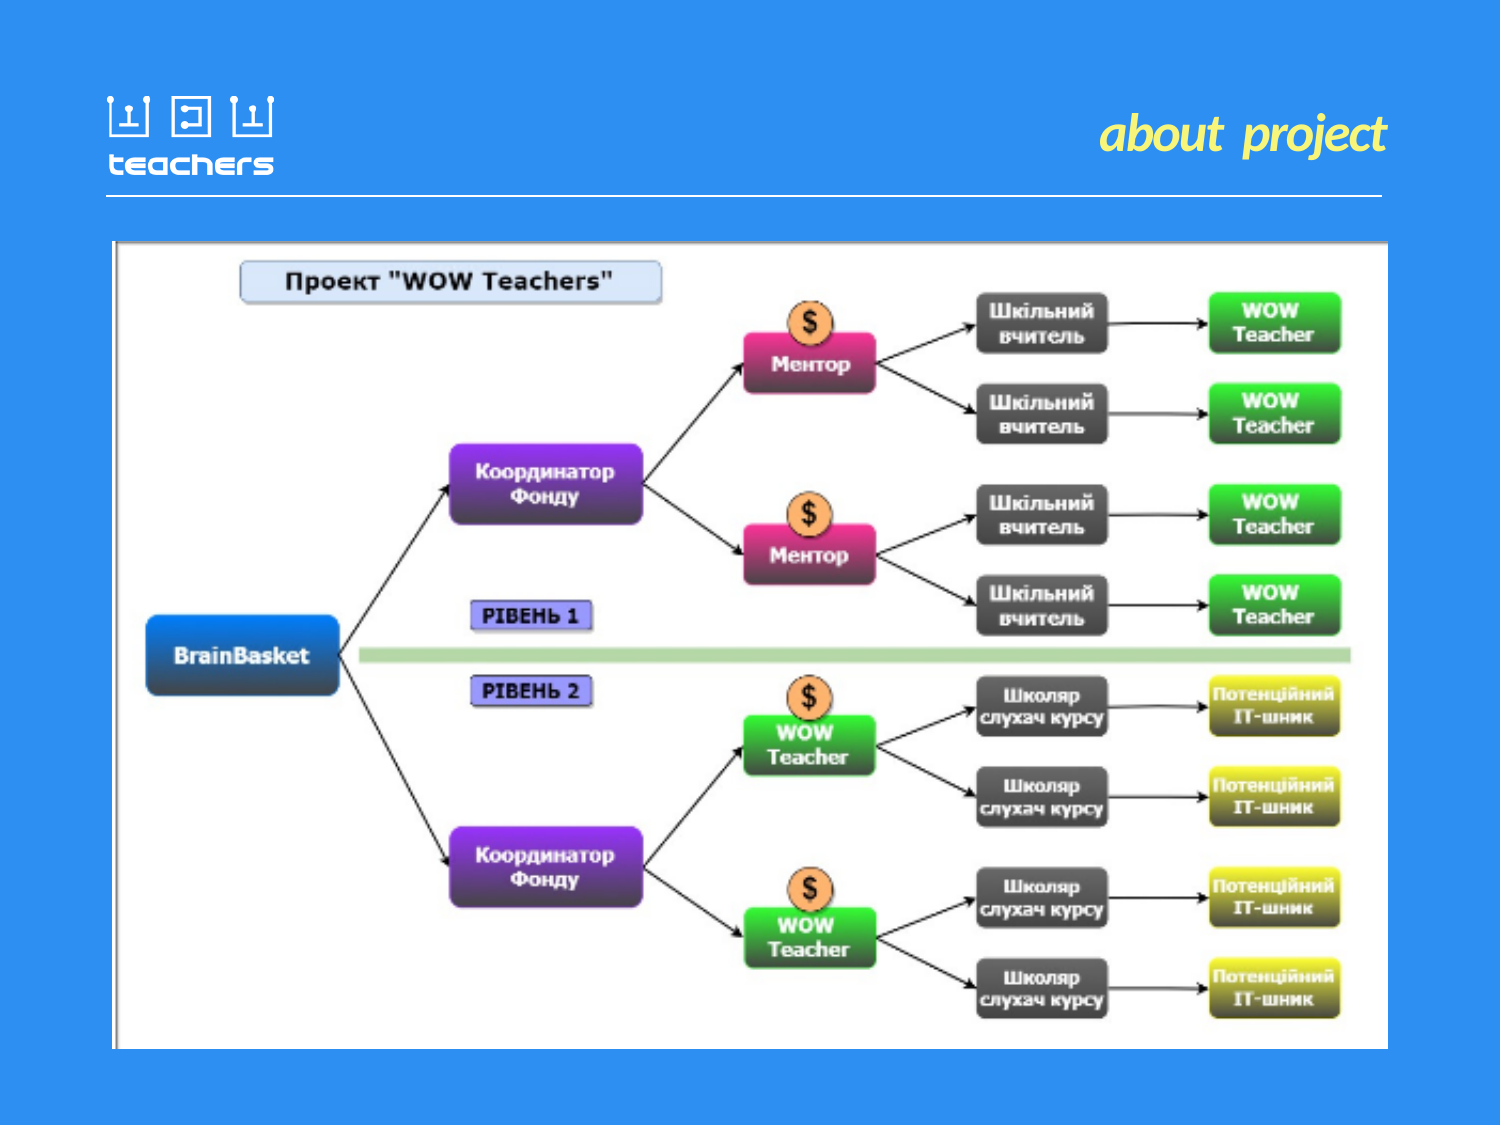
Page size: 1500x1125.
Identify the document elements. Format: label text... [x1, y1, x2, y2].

picture [111, 241, 1389, 1050]
list about project [100, 81, 1388, 188]
picture [100, 86, 279, 182]
